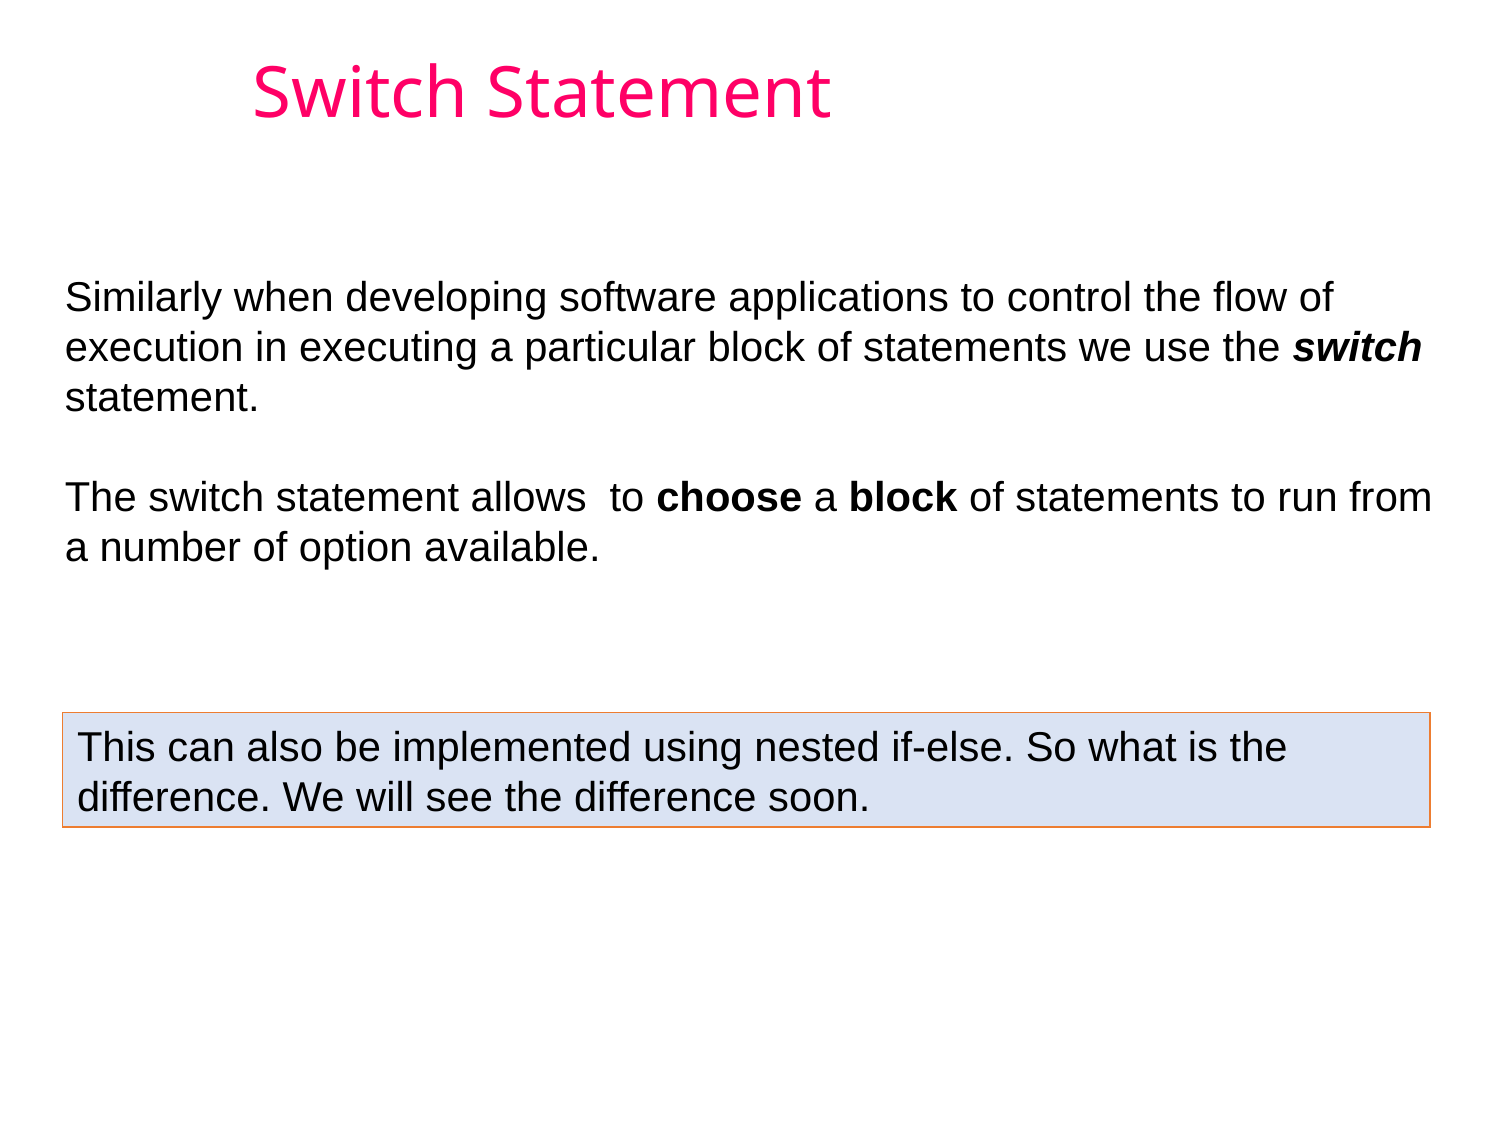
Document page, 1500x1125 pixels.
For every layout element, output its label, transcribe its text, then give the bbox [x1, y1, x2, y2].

text_box Similarly when developing software applications to control the flow of execution in executing a particular block of statements we use the switch statement. The switch statement allows to choose a block of statements to run from a number of option available. [49, 262, 1463, 578]
title Switch Statement [237, 2, 1500, 188]
text_box This can also be implemented using nested if-else. So what is the difference. We will see the difference soon. [62, 712, 1430, 828]
